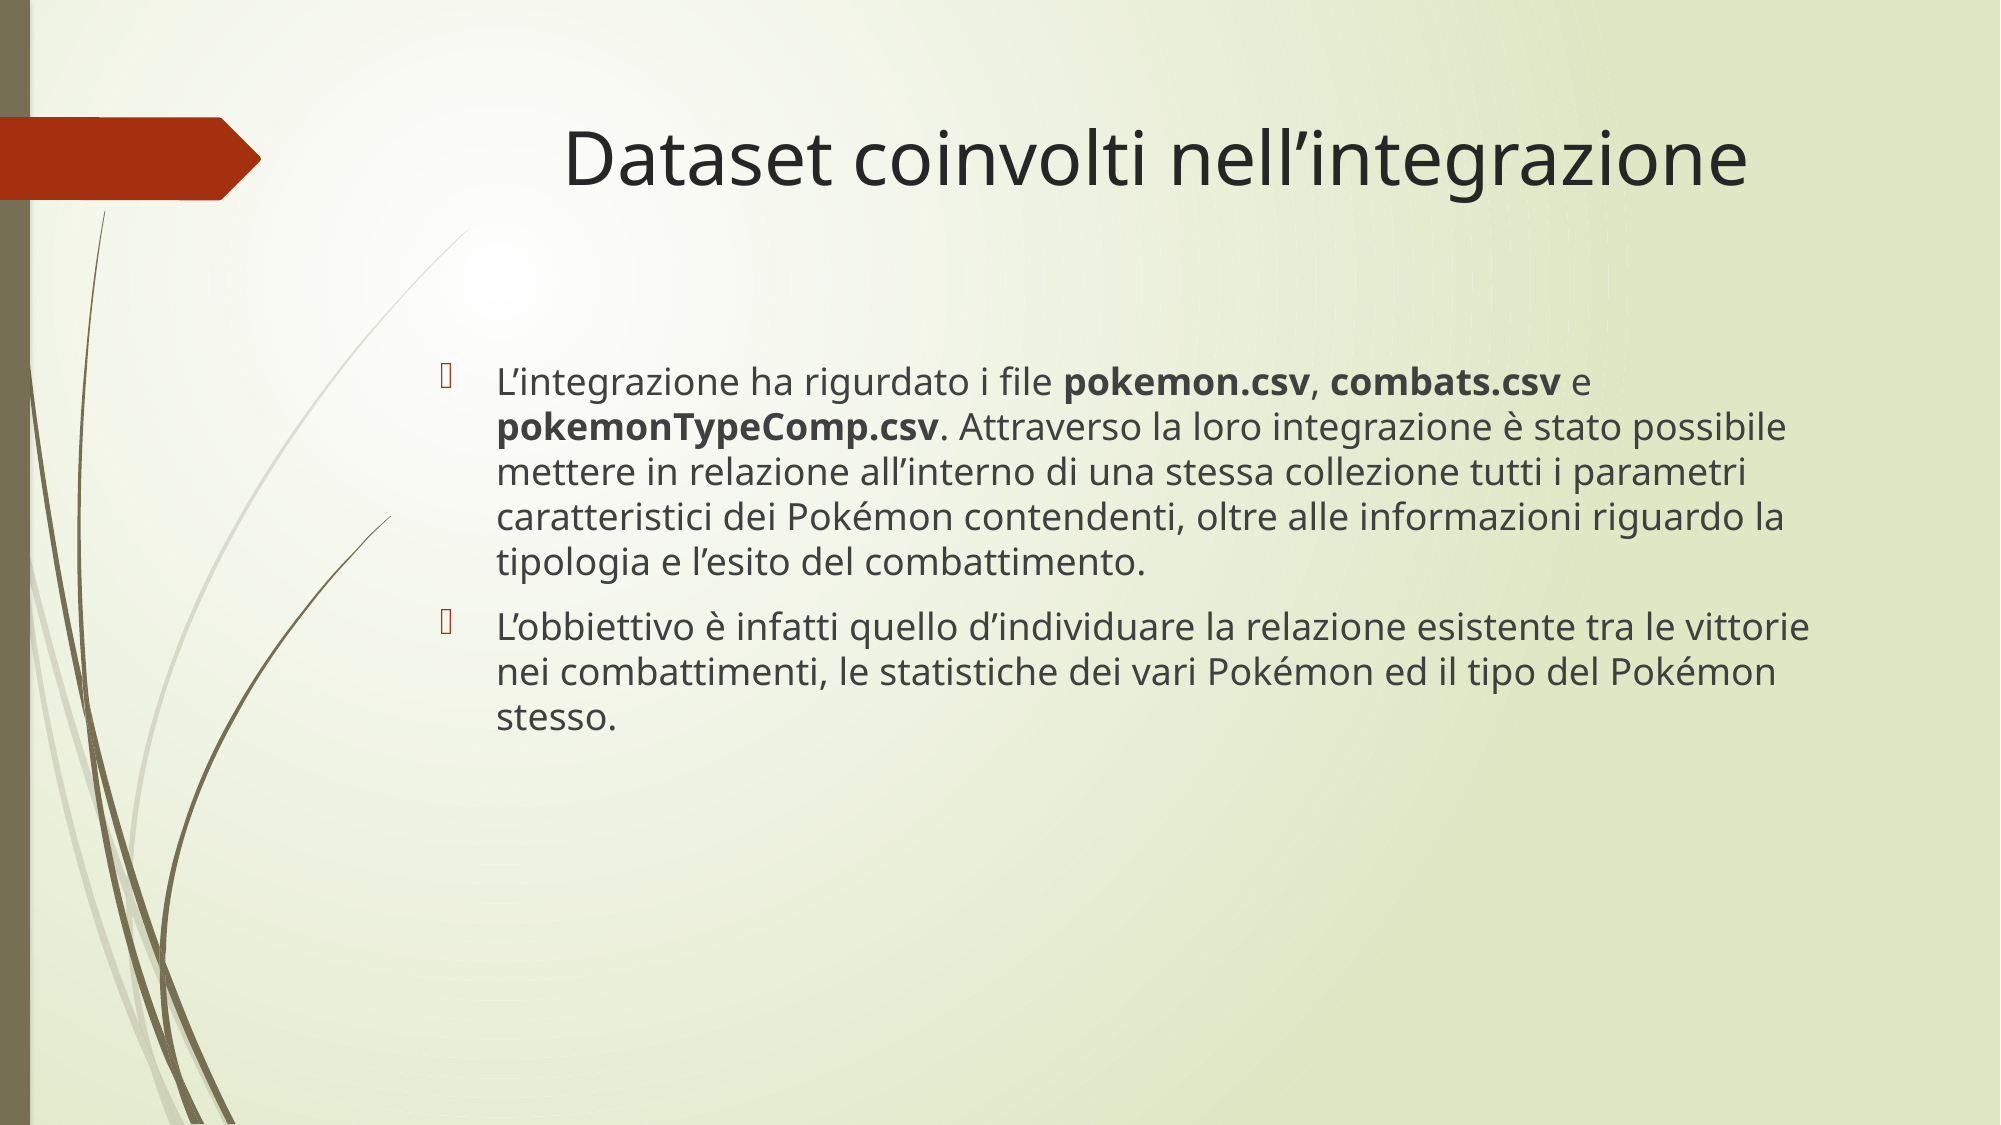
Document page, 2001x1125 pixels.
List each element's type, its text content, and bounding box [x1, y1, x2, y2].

list L’integrazione ha rigurdato i file pokemon.csv, combats.csv e pokemonTypeComp.csv. Attraverso la loro integrazione è stato possibile mettere in relazione all’interno di una stessa collezione tutti i parametri caratteristici dei Pokémon contendenti, oltre alle informazioni riguardo la tipologia e l’esito del combattimento. L’obbiettivo è infatti quello d’individuare la relazione esistente tra le vittorie nei combattimenti, le statistiche dei vari Pokémon ed il tipo del Pokémon stesso. [424, 350, 1888, 757]
title Dataset coinvolti nell’integrazione [425, 102, 1888, 313]
